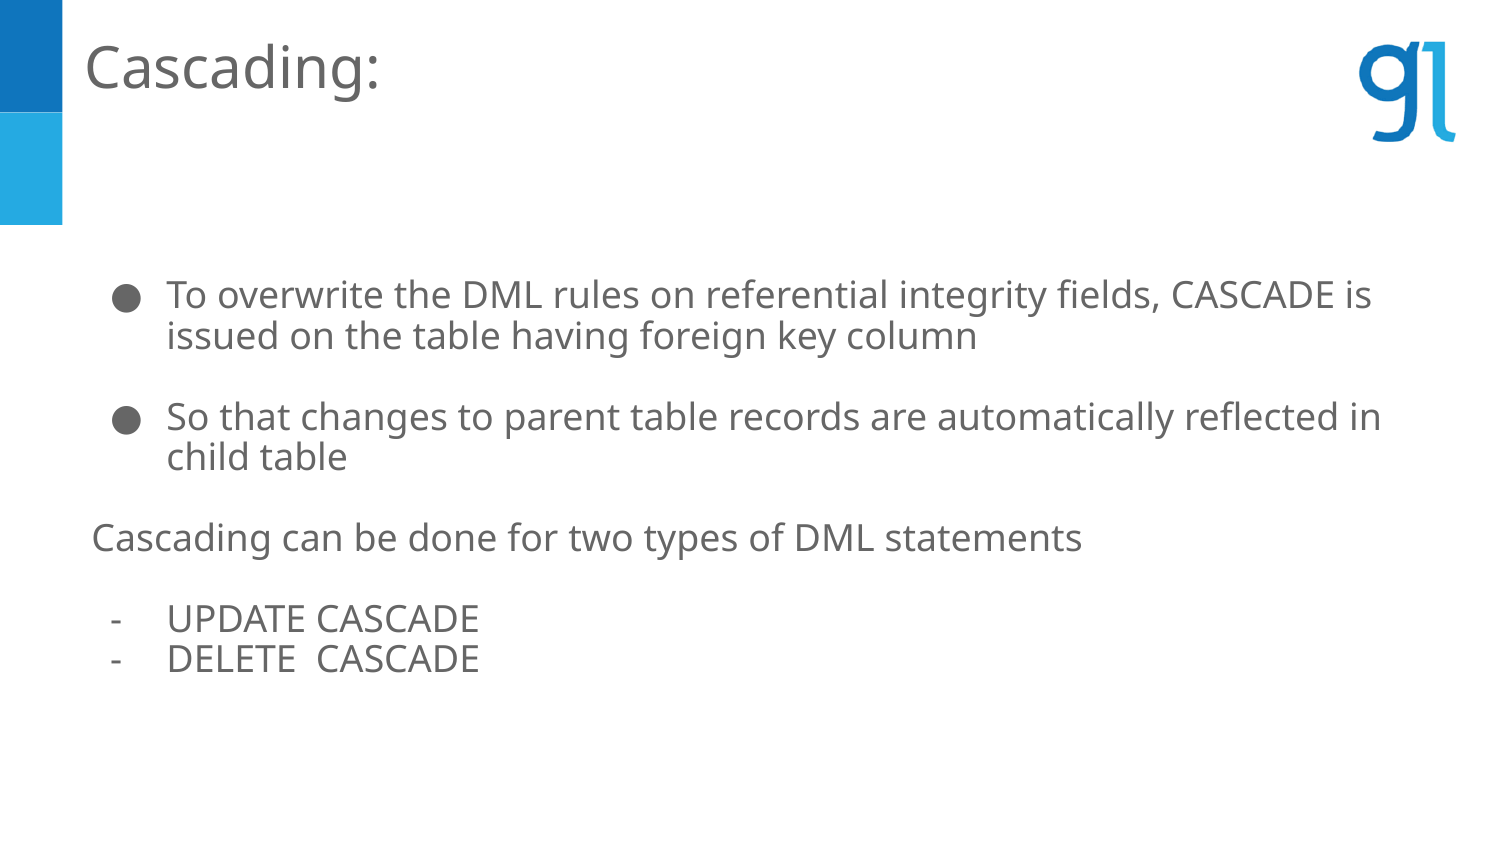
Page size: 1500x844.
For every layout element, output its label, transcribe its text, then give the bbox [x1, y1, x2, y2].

text_box To overwrite the DML rules on referential integrity fields, CASCADE is issued on the table having foreign key column So that changes to parent table records are automatically reflected in child table Cascading can be done for two types of DML statements UPDATE CASCADE DELETE CASCADE [76, 261, 1489, 805]
picture [1331, 17, 1482, 167]
text_box Cascading: [69, 23, 1335, 110]
